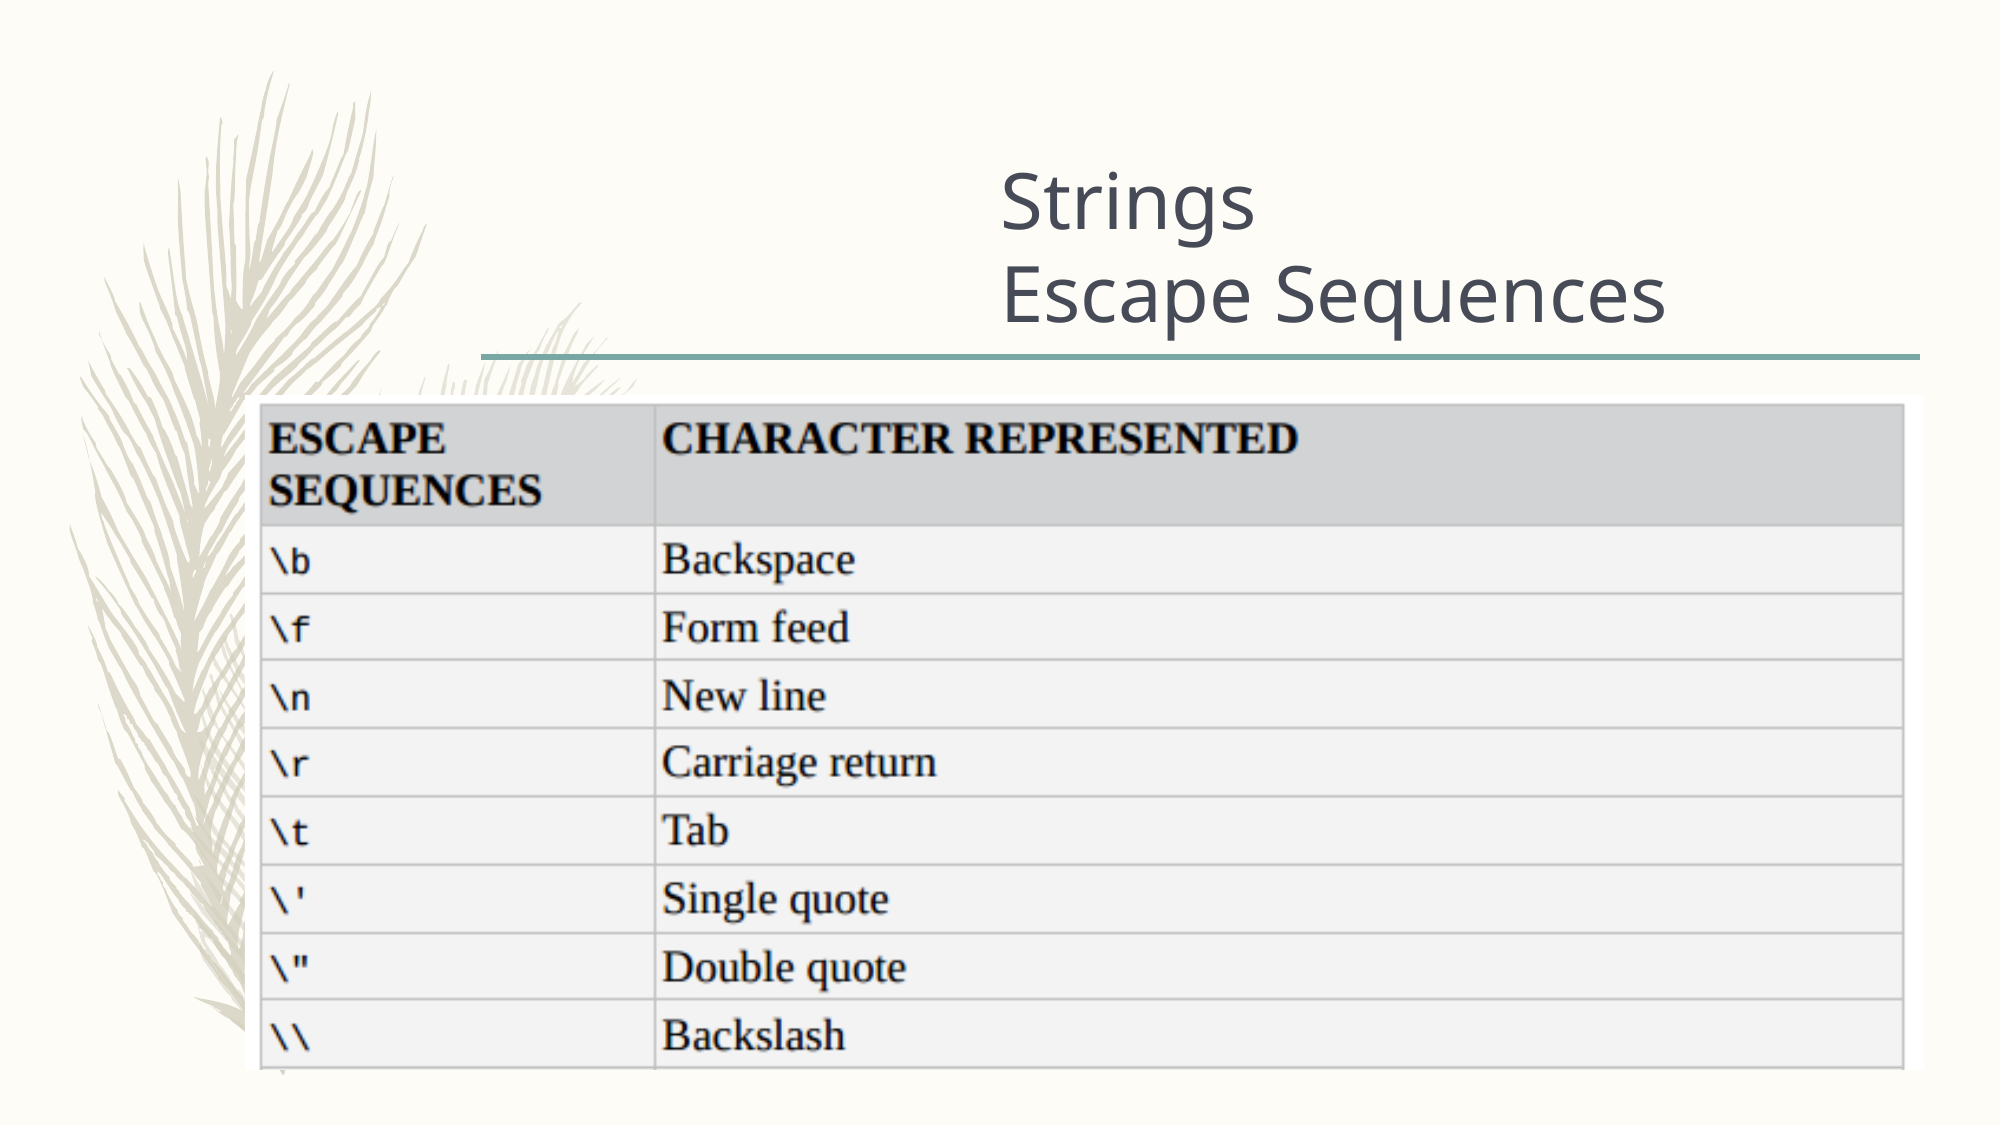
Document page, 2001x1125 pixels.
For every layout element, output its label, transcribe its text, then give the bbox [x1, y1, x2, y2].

title Strings Escape Sequences [985, 147, 1920, 350]
picture [244, 394, 1924, 1070]
